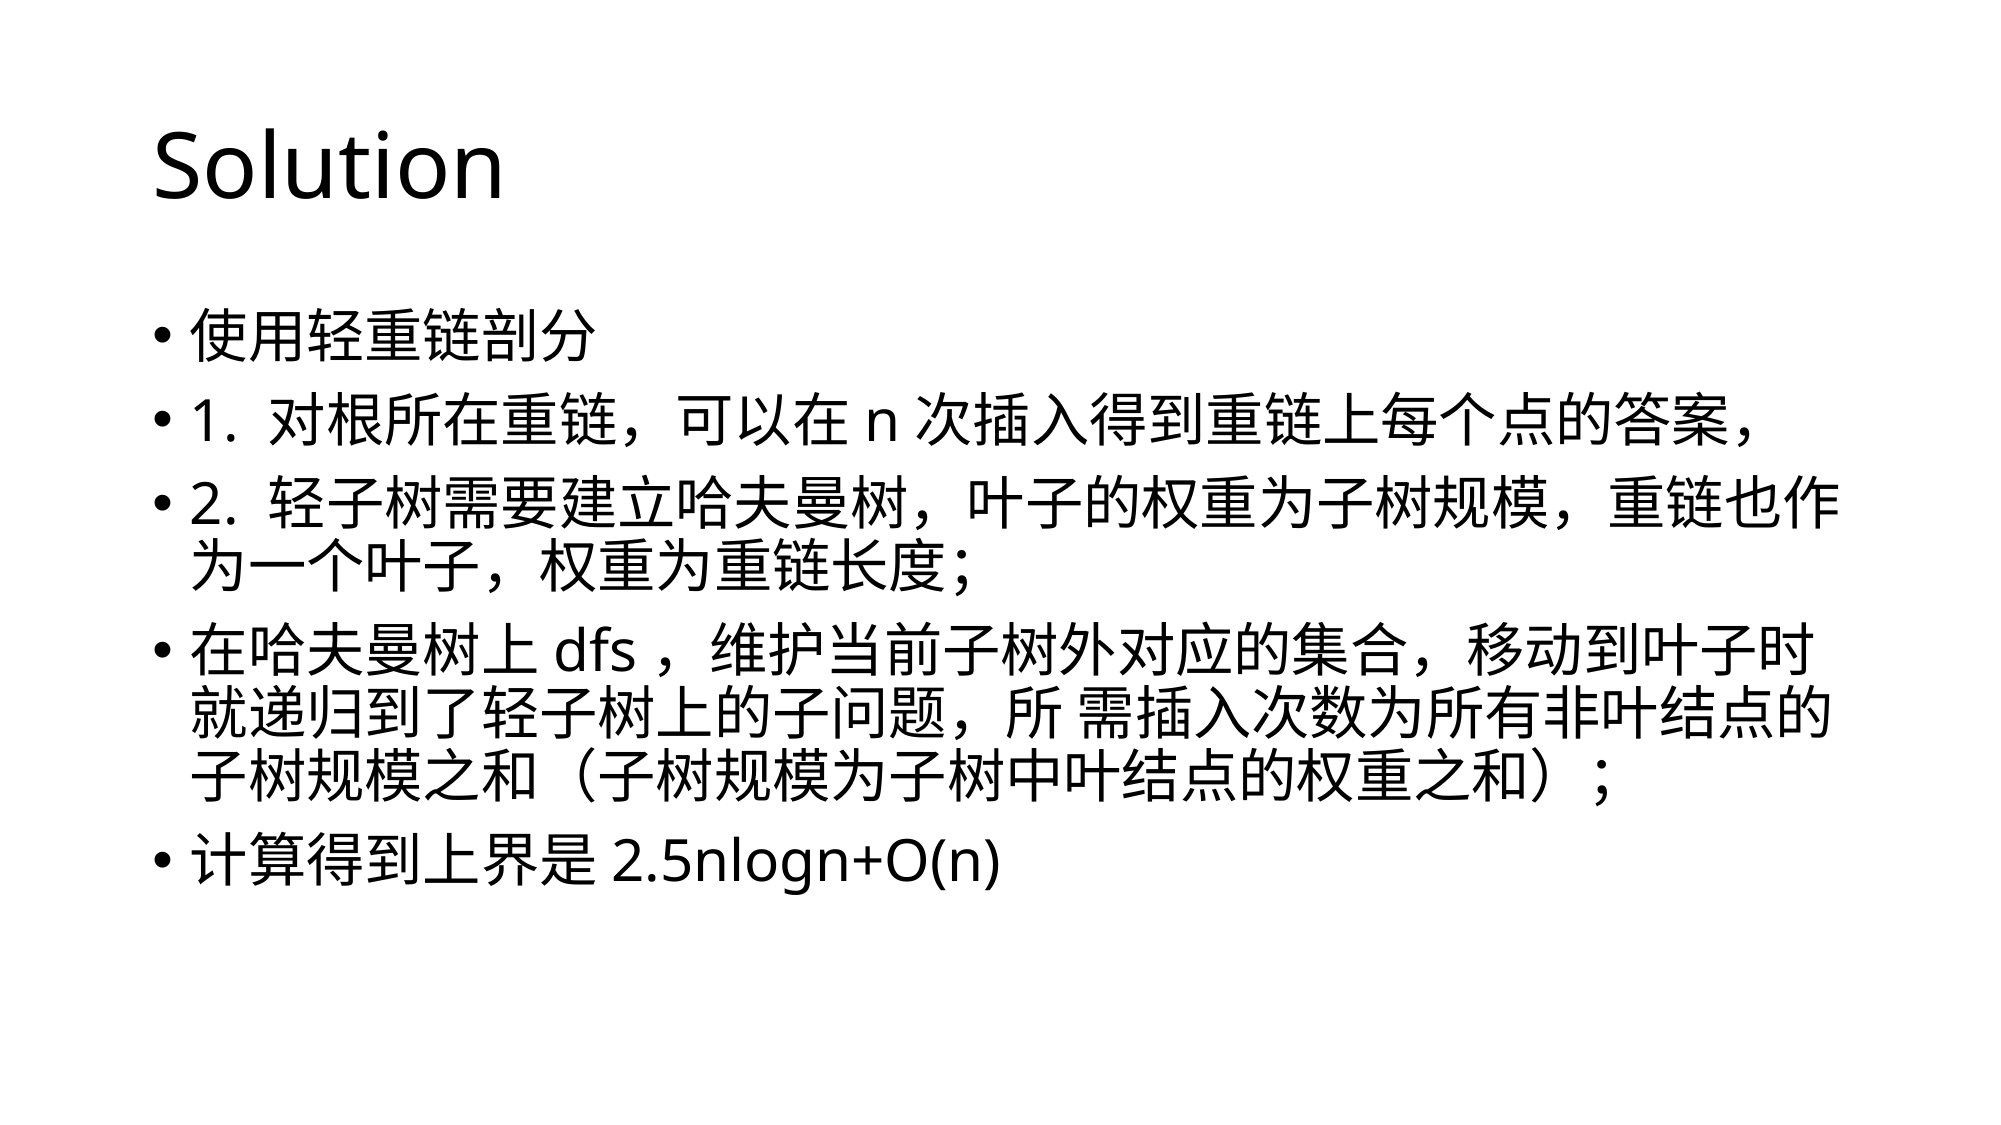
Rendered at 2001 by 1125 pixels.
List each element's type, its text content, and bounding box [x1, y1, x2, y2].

list 使用轻重链剖分 1. 对根所在重链，可以在n次插入得到重链上每个点的答案， 2. 轻子树需要建立哈夫曼树，叶子的权重为子树规模，重链也作为一个叶子，权重为重链长度； 在哈夫曼树上dfs，维护当前子树外对应的集合，移动到叶子时就递归到了轻子树上的子问题，所 需插入次数为所有非叶结点的子树规模之和（子树规模为子树中叶结点的权重之和）； 计算得到上界是2.5nlogn+O(n) [137, 299, 1863, 1014]
title Solution [137, 59, 1863, 278]
